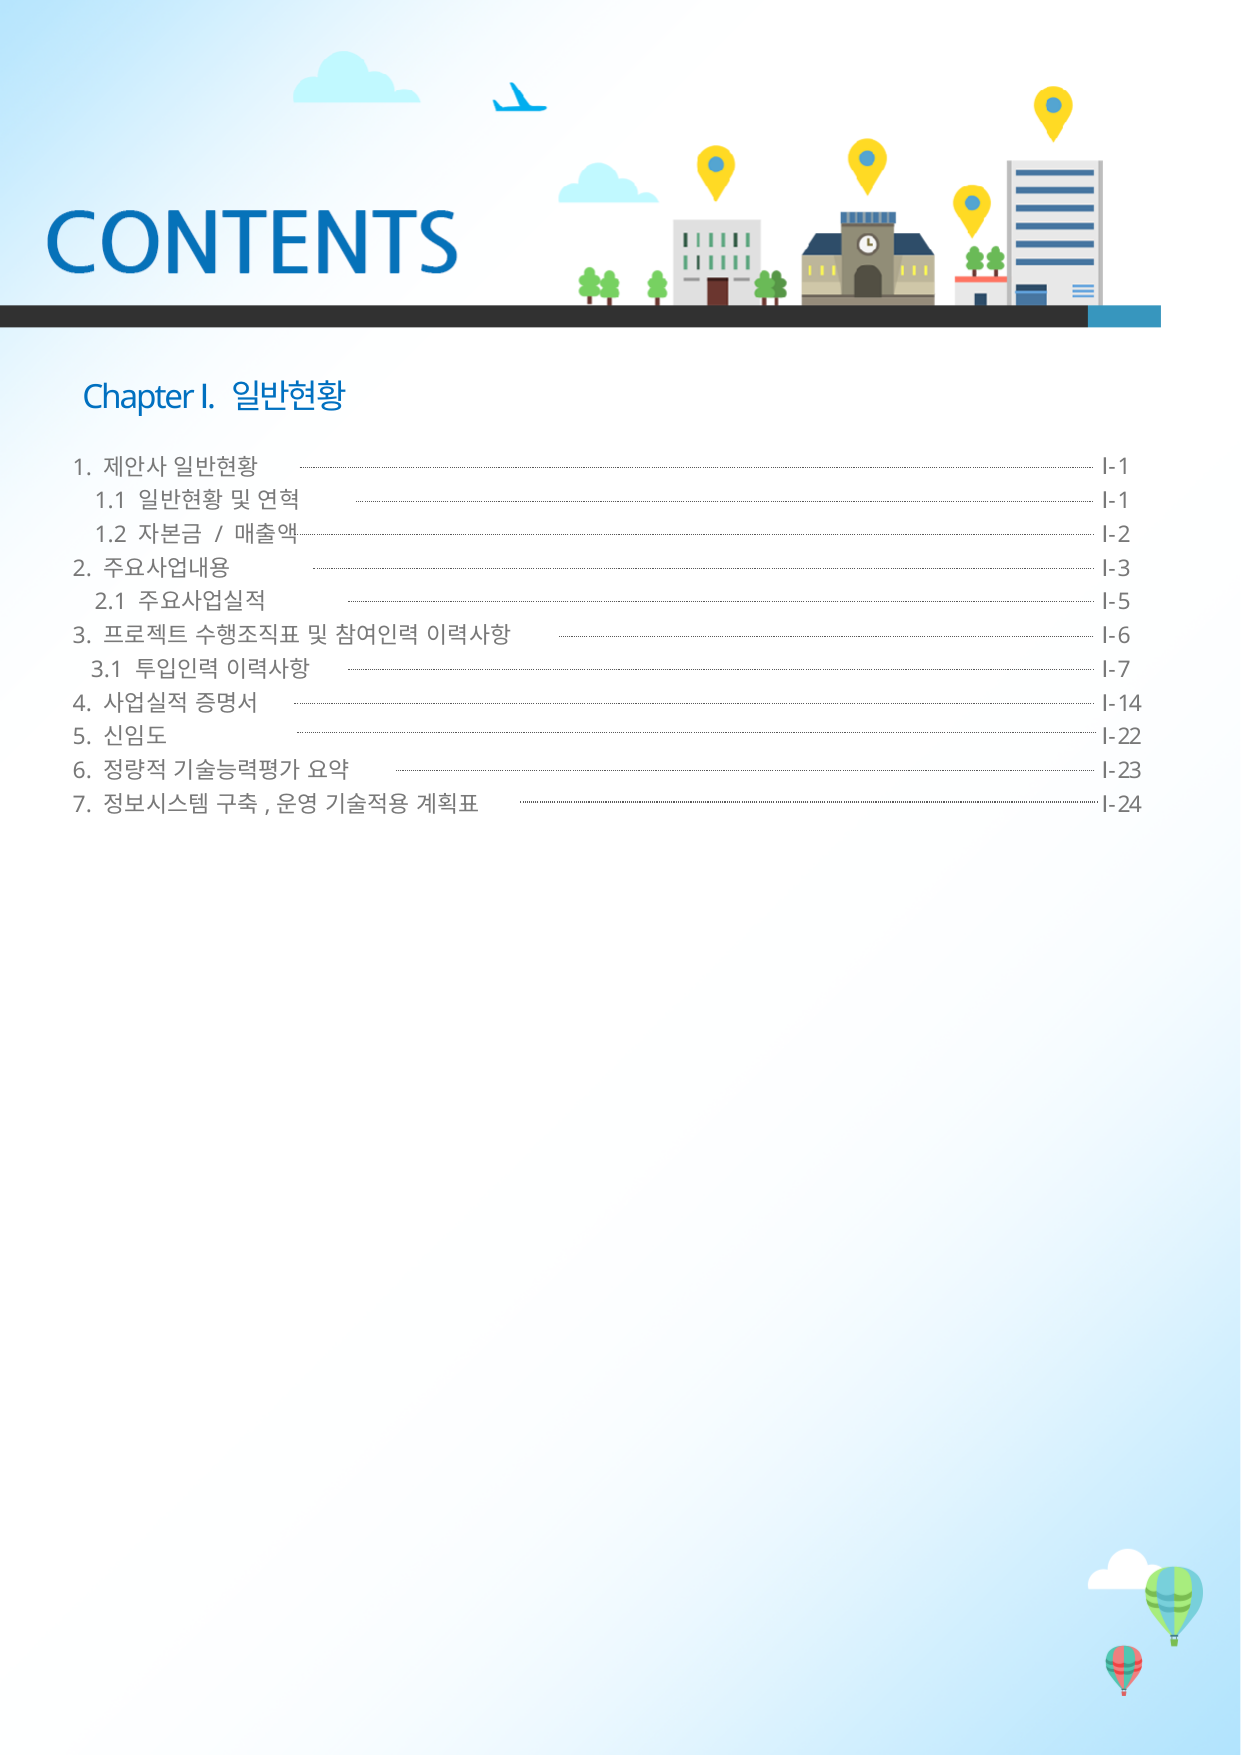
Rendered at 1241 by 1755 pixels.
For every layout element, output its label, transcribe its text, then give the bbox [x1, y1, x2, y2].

picture [0, 0, 1241, 1755]
text_box 1. 제안사 일반현황 1.1 일반현황 및 연혁 1.2 자본금 / 매출액 2. 주요사업내용 2.1 주요사업실적 3. 프로젝트 수행조직표 및 참여인력 이력사항 3.1 투입인력 이력사항 4. 사업실적 증명서 5. 신임도 6. 정량적 기술능력평가 요약 7. 정보시스템 구축,운영 기술적용 계획표 [53, 452, 1117, 885]
text_box Chapter Ⅰ. 일반현황 [82, 374, 348, 415]
text_box Ⅰ- 1 Ⅰ- 1 Ⅰ- 2 Ⅰ- 3 Ⅰ- 5 Ⅰ- 6 Ⅰ- 7 Ⅰ- 14 Ⅰ- 22 Ⅰ- 23 Ⅰ- 24 [1070, 452, 1199, 817]
